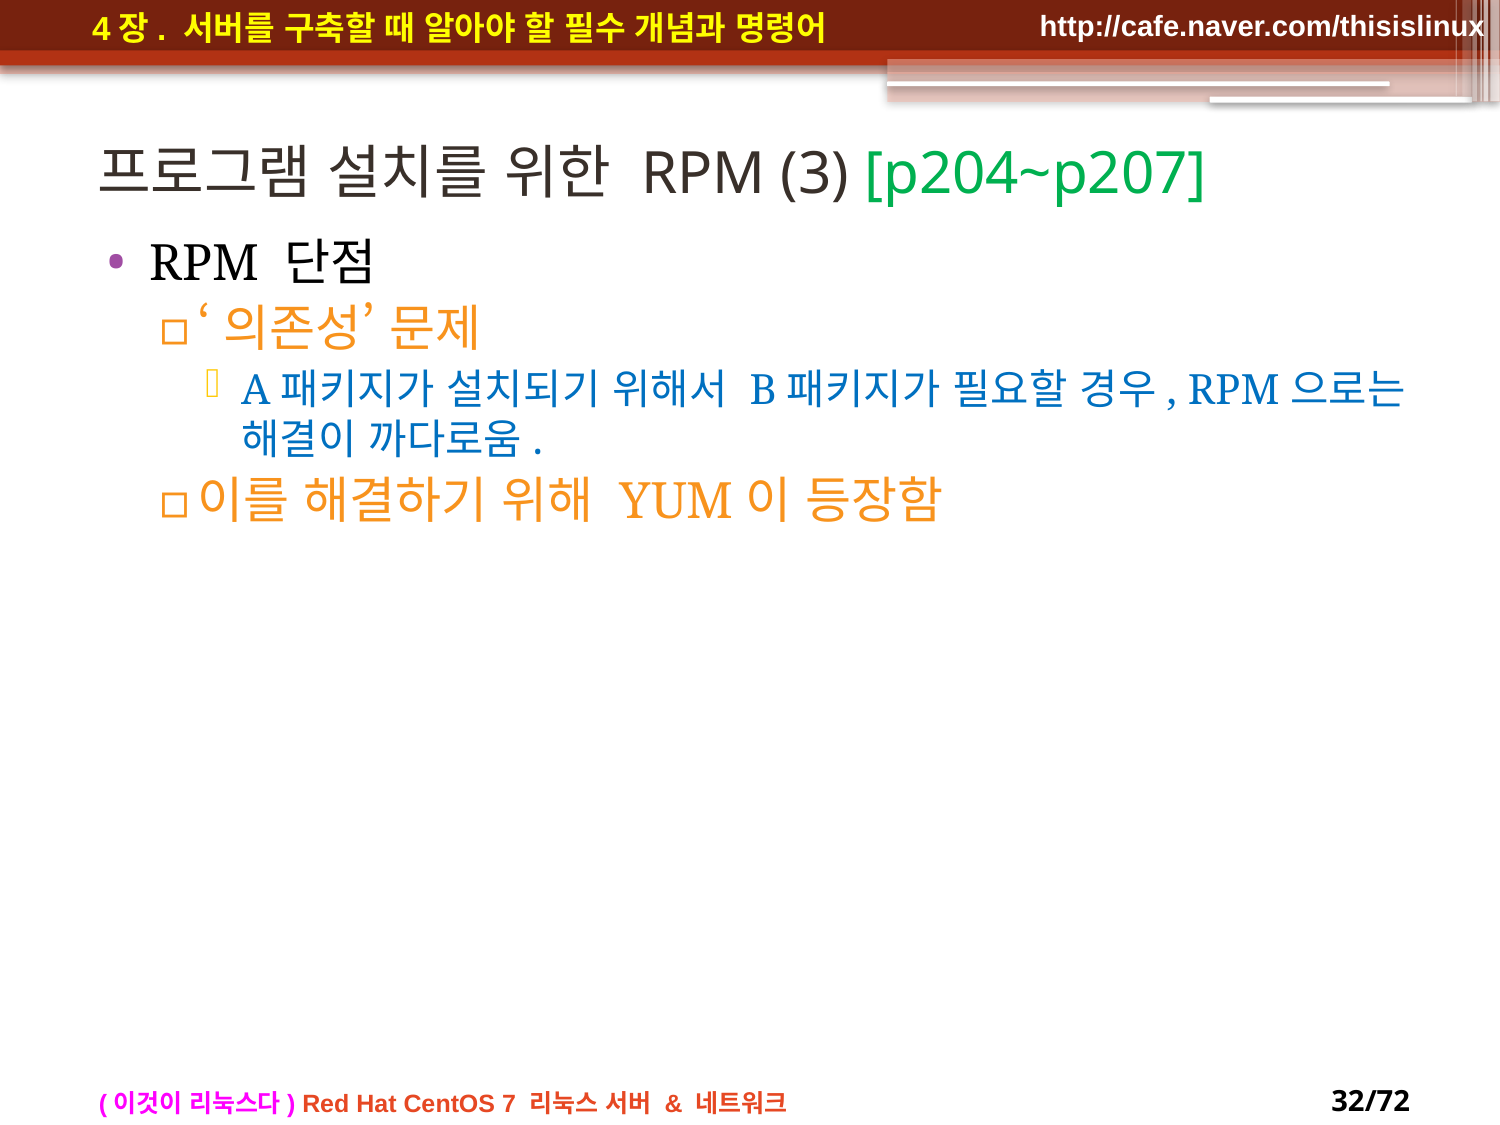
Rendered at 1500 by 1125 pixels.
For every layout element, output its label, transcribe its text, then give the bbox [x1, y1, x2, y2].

list RPM 단점 ‘의존성’ 문제 A패키지가 설치되기 위해서 B패키지가 필요할 경우, RPM으로는 해결이 까다로움. 이를 해결하기 위해 YUM이 등장함 [75, 222, 1425, 1079]
title 프로그램 설치를 위한 RPM (3) [p204~p207] [82, 117, 1432, 223]
